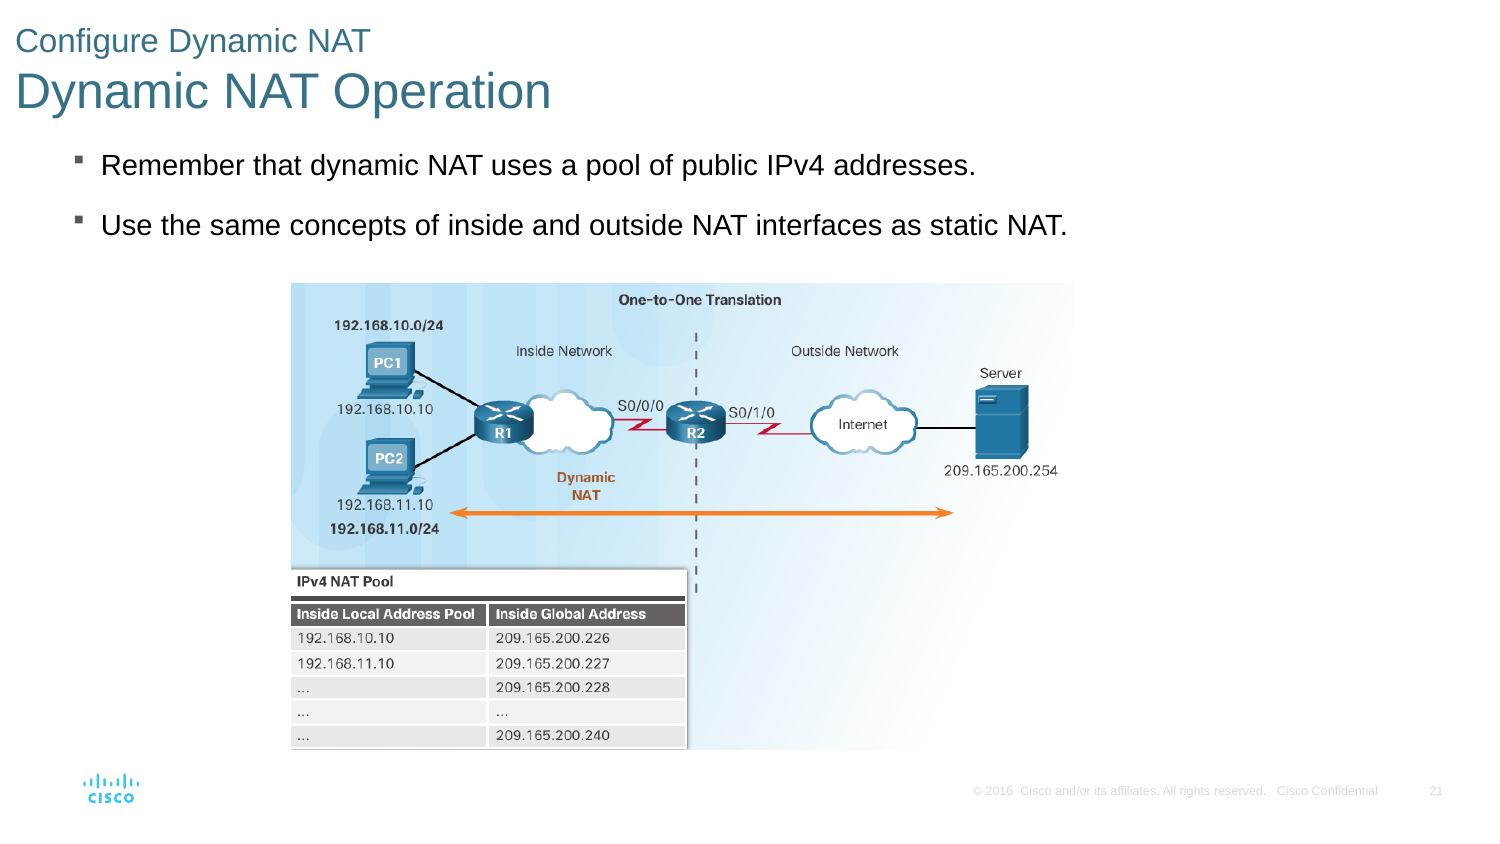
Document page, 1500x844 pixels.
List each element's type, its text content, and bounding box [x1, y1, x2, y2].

picture [291, 283, 1073, 750]
list Remember that dynamic NAT uses a pool of public IPv4 addresses. Use the same concepts of inside and outside NAT interfaces as static NAT. [57, 138, 1419, 738]
title Configure Dynamic NAT Dynamic NAT Operation [0, 6, 1500, 131]
